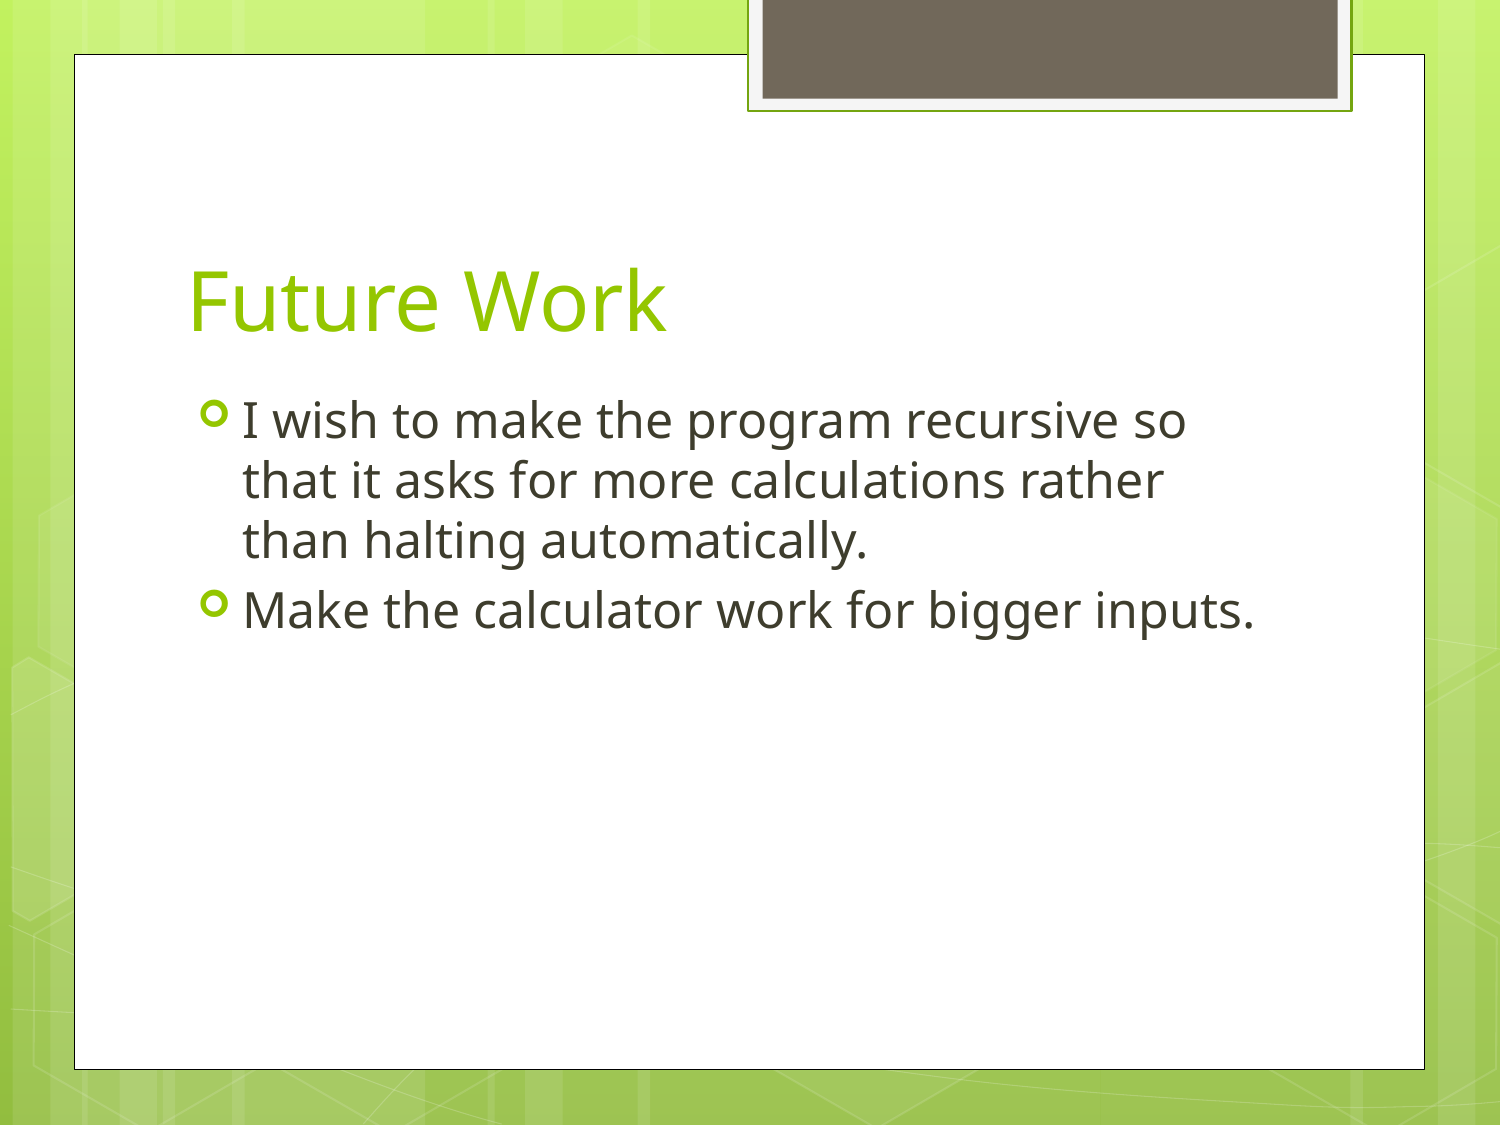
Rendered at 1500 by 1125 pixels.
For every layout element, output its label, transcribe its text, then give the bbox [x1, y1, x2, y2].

list I wish to make the program recursive so that it asks for more calculations rather than halting automatically. Make the calculator work for bigger inputs. [171, 381, 1283, 957]
title Future Work [171, 168, 1324, 357]
